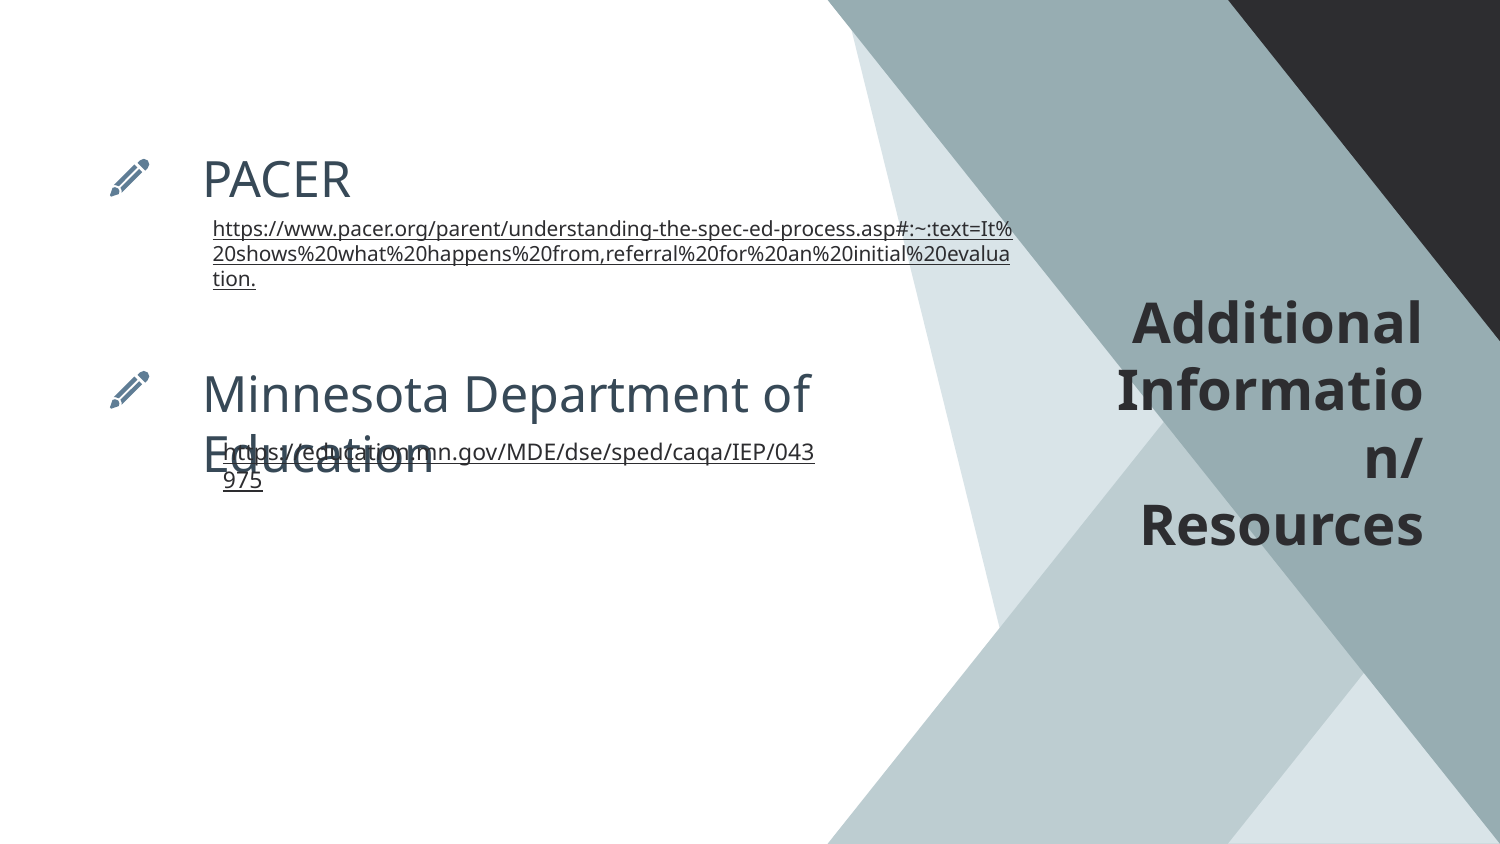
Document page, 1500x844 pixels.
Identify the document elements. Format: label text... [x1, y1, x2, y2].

title Minnesota Department of Education [187, 347, 906, 409]
title Additional Information/ Resources [1086, 253, 1440, 591]
subtitle https://education.mn.gov/MDE/dse/sped/caqa/IEP/043975 [207, 418, 841, 489]
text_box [109, 370, 151, 409]
subtitle https://www.pacer.org/parent/understanding-the-spec-ed-process.asp#:~:text=It%20shows%20what%20happens%20from,referral%20for%20an%20initial%20evaluation. [197, 196, 1031, 268]
title PACER [187, 131, 572, 194]
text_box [109, 158, 151, 197]
